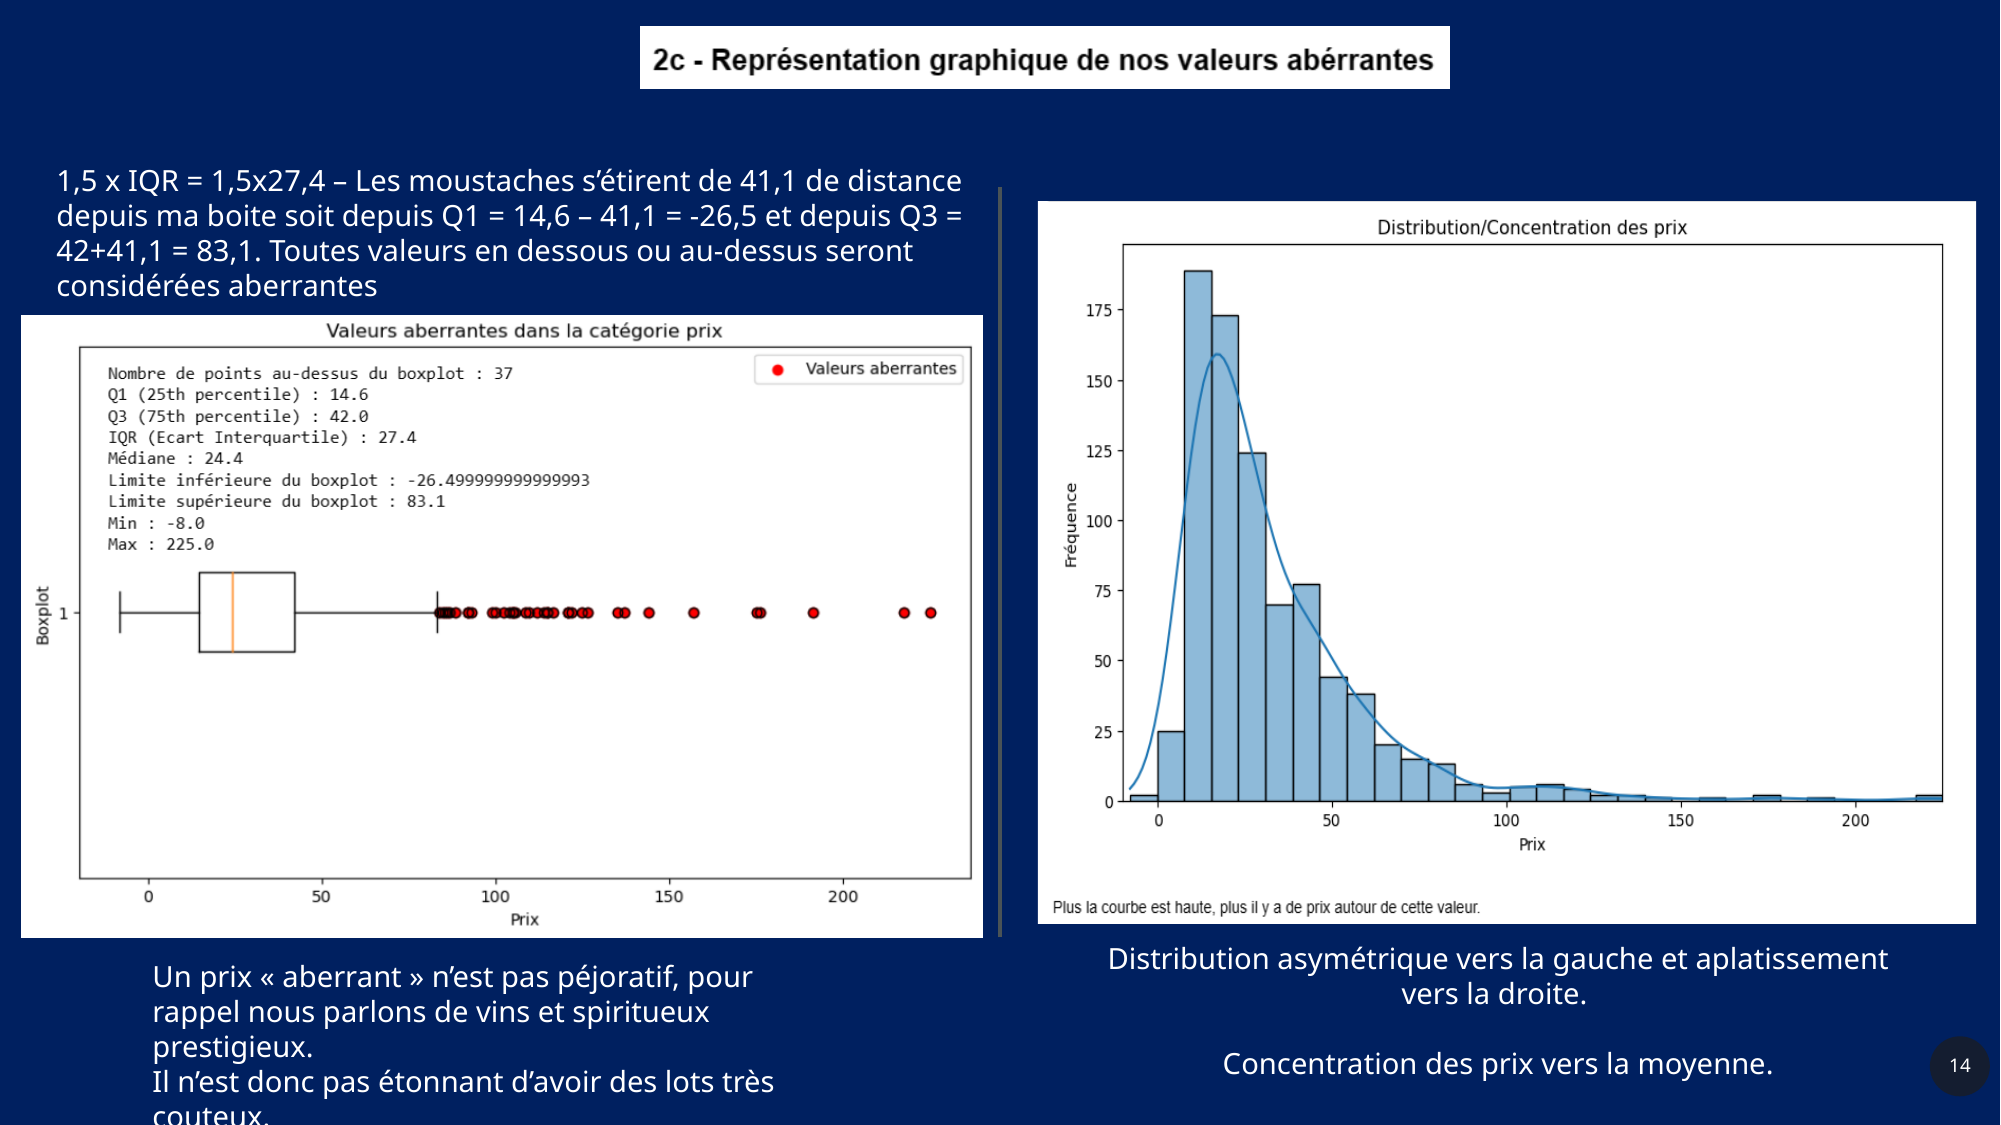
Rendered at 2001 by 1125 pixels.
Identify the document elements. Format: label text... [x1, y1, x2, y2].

picture [1037, 201, 1977, 924]
picture [21, 315, 983, 938]
picture [640, 26, 1450, 89]
text_box Un prix « aberrant » n’est pas péjoratif, pour rappel nous parlons de vins et spiritueux prestigieux. Il n’est donc pas étonnant d’avoir des lots très couteux. [137, 950, 858, 1125]
text_box 1,5 x IQR = 1,5x27,4 – Les moustaches s’étirent de 41,1 de distance depuis ma boite soit depuis Q1 = 14,6 – 41,1 = -26,5 et depuis Q3 = 42+41,1 = 83,1. Toutes valeurs en dessous ou au-dessus seront considérées aberrantes [41, 154, 1000, 310]
slide_number 14 [1930, 1036, 1990, 1097]
text_box Distribution asymétrique vers la gauche et aplatissement vers la droite. Concentration des prix vers la moyenne. [1066, 933, 1930, 1088]
